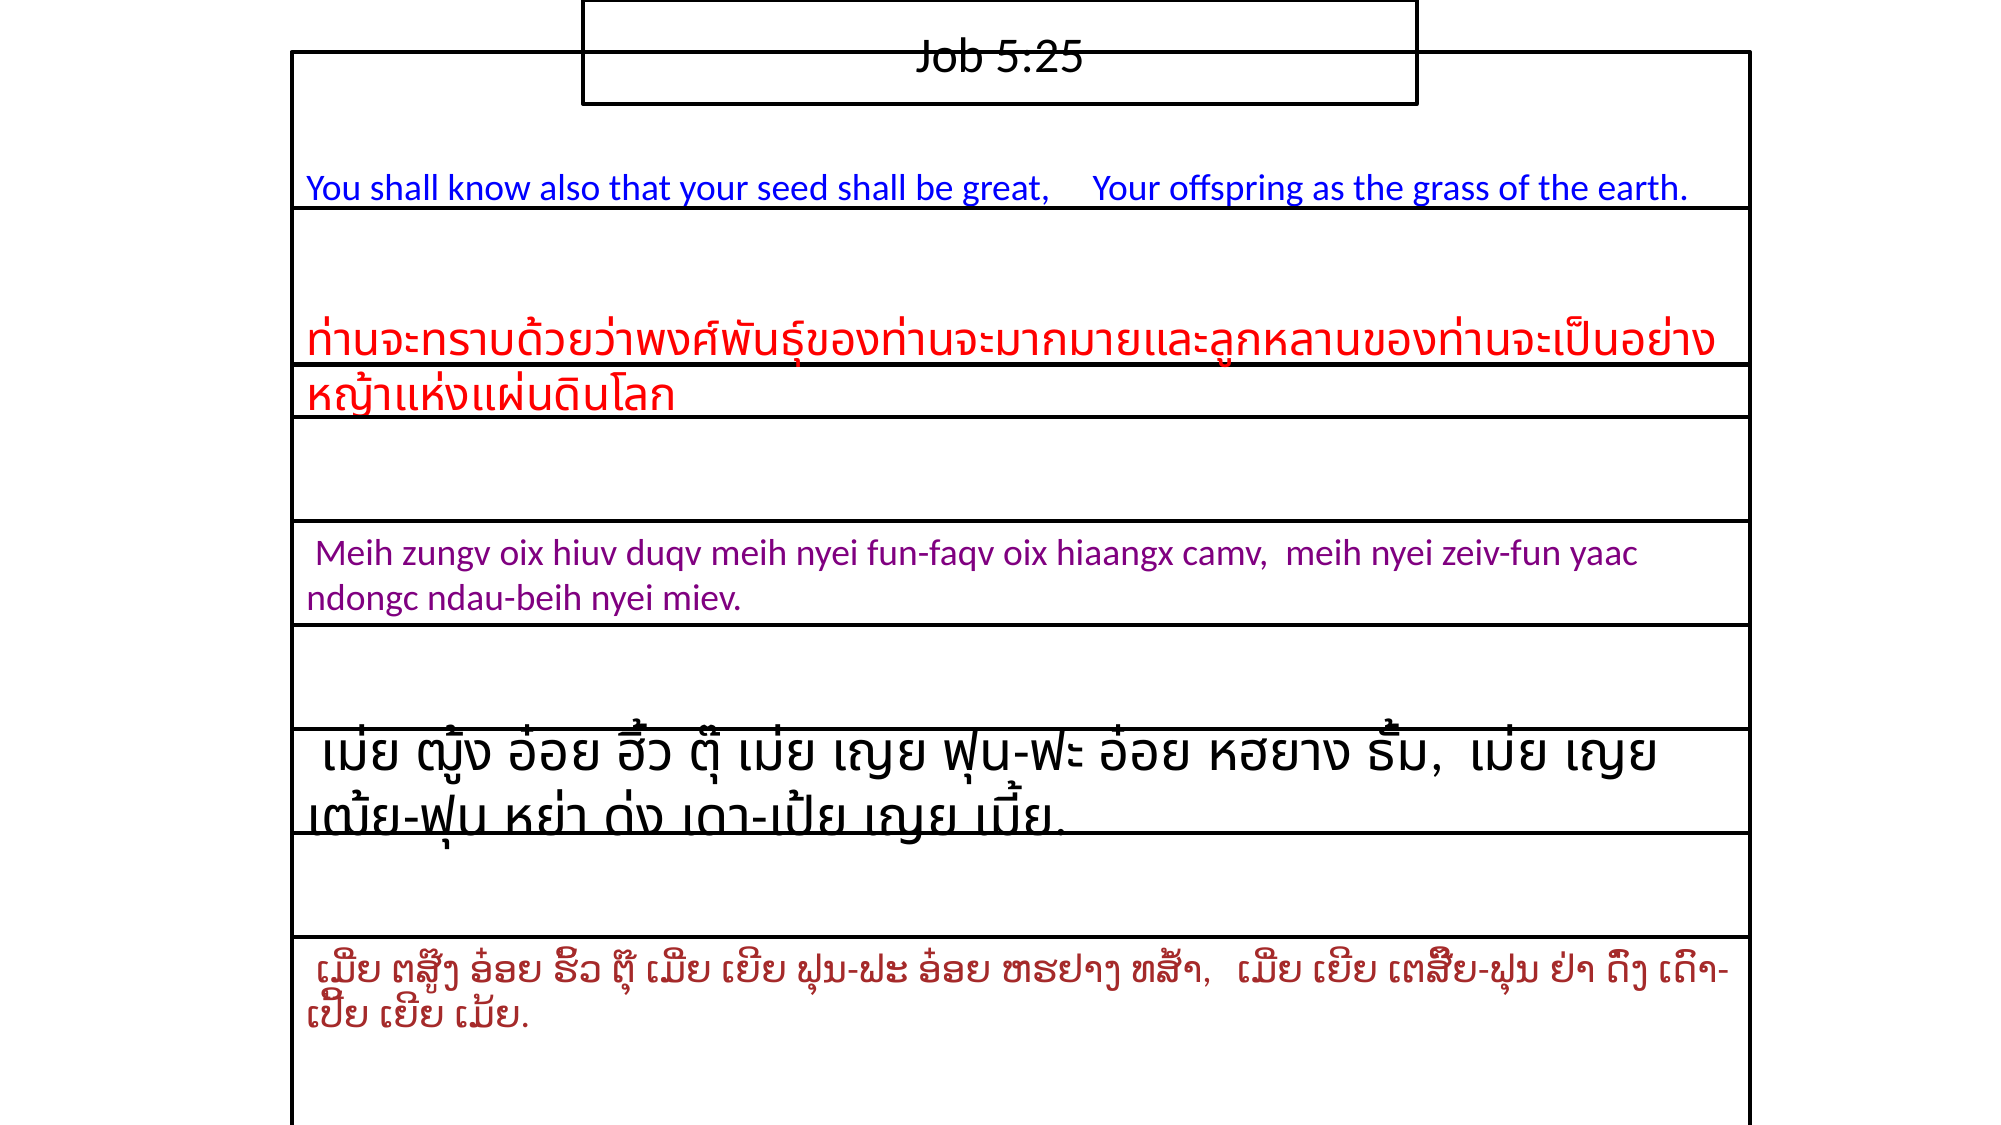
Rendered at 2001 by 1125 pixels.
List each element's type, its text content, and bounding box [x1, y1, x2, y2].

text_box ท่าน​จะ​ทราบ​ด้วย​ว่า​พงศ์​พันธุ์​ของ​ท่าน​จะ​มาก​มายและ​ลูกหลาน​ของ​ท่าน​จะ​เป็น​อย่าง​หญ้า​แห่ง​แผ่นดิน​โลก [290, 206, 1752, 415]
text_box เม่ย ฒู้ง อ๋อย ฮิ้ว ตุ๊ เม่ย เญย ฟุน-ฟะ อ๋อย หฮยาง ธั้ม, เม่ย เญย เฒ้ย-ฟุน หย่า ด่ง เดา-เป้ย เญย เมี้ย. [290, 623, 1752, 831]
text_box Job 5:25 [581, 0, 1419, 50]
text_box Meih zungv oix hiuv duqv meih nyei fun-faqv oix hiaangx camv, meih nyei zeiv-fun yaac ndongc ndau-beih nyei miev. [290, 415, 1752, 623]
text_box ເມີ່ຍ ຕສູ໊ງ ອ໋ອຍ ຮິ້ວ ຕຸ໊ ເມີ່ຍ ເຍີຍ ຟຸນ-ຟະ ອ໋ອຍ ຫຮຢາງ ທສ້ຳ, ເມີ່ຍ ເຍີຍ ເຕສີ໊ຍ-ຟຸນ ຢ່າ ດົ່ງ ເດົາ-ເປີ້ຍ ເຍີຍ ເມ້ຍ. [290, 831, 1752, 1125]
text_box You shall know also that your seed shall be great, Your offspring as the grass of the earth. [290, 50, 1752, 206]
